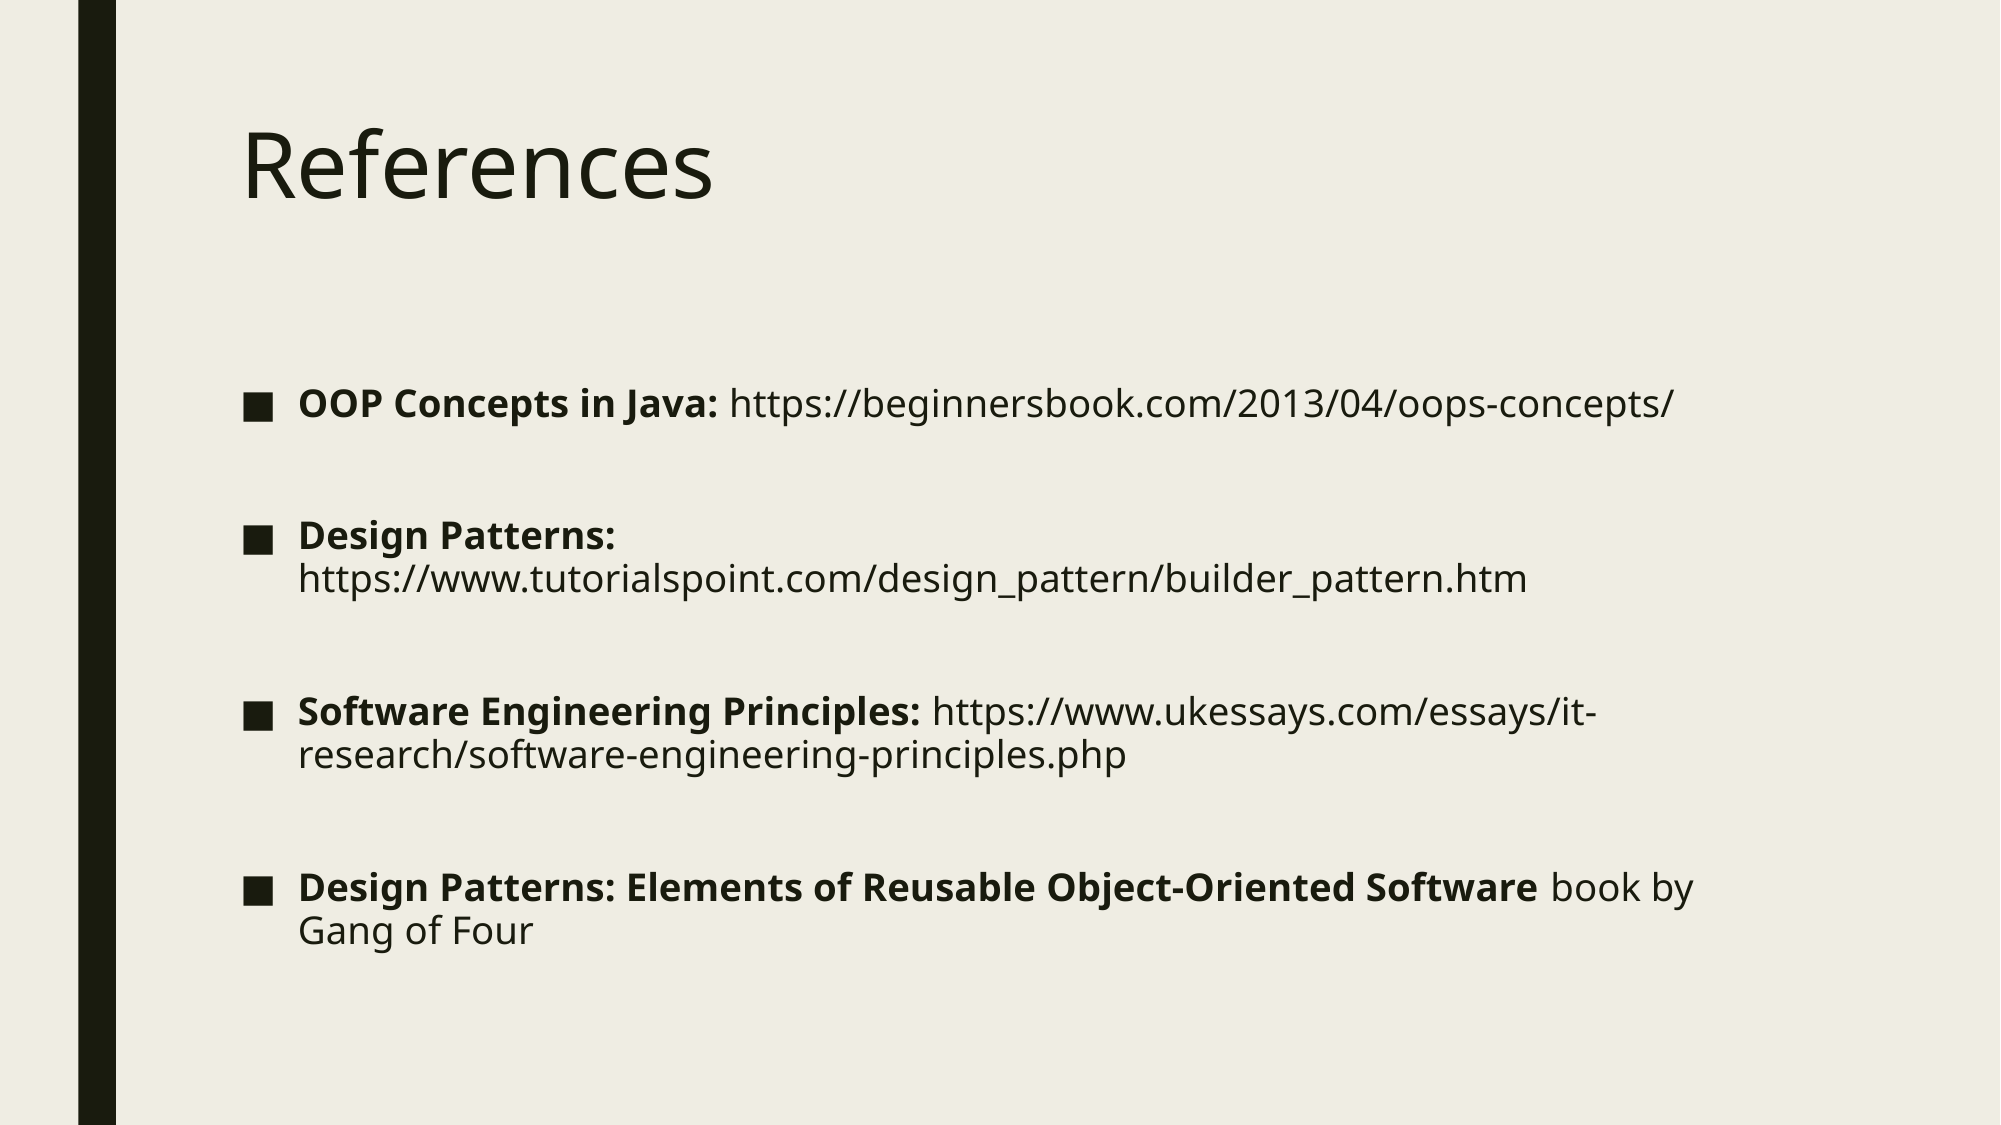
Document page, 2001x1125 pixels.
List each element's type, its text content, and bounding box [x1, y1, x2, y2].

list OOP Concepts in Java: https://beginnersbook.com/2013/04/oops-concepts/ Design Patterns: https://www.tutorialspoint.com/design_pattern/builder_pattern.htm Software Engineering Principles: https://www.ukessays.com/essays/it-research/software-engineering-principles.php Design Patterns: Elements of Reusable Object-Oriented Software book by Gang of Four [225, 375, 1800, 963]
title References [225, 112, 1800, 357]
